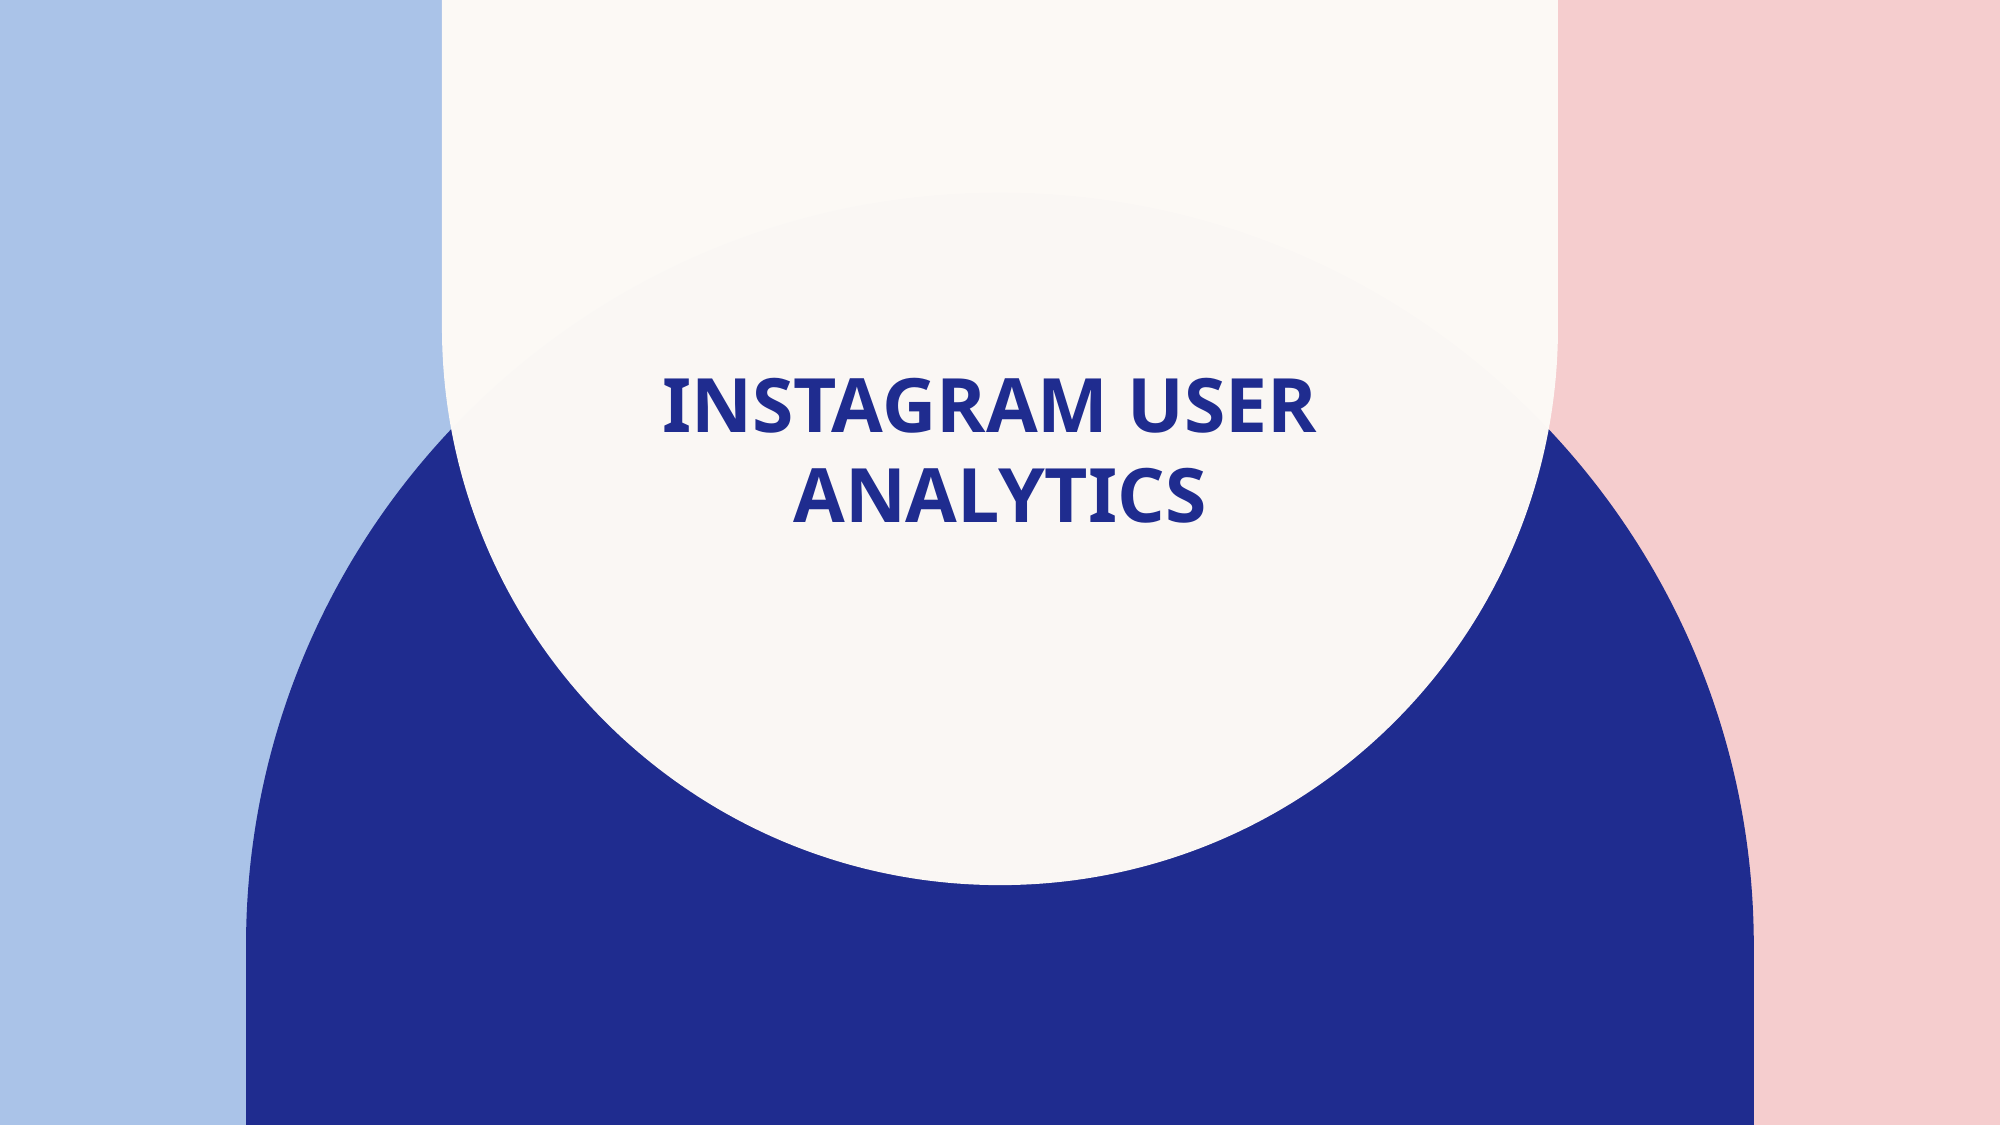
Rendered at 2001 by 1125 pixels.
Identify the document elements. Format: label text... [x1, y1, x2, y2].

title Instagram user analytics [475, 132, 1525, 762]
